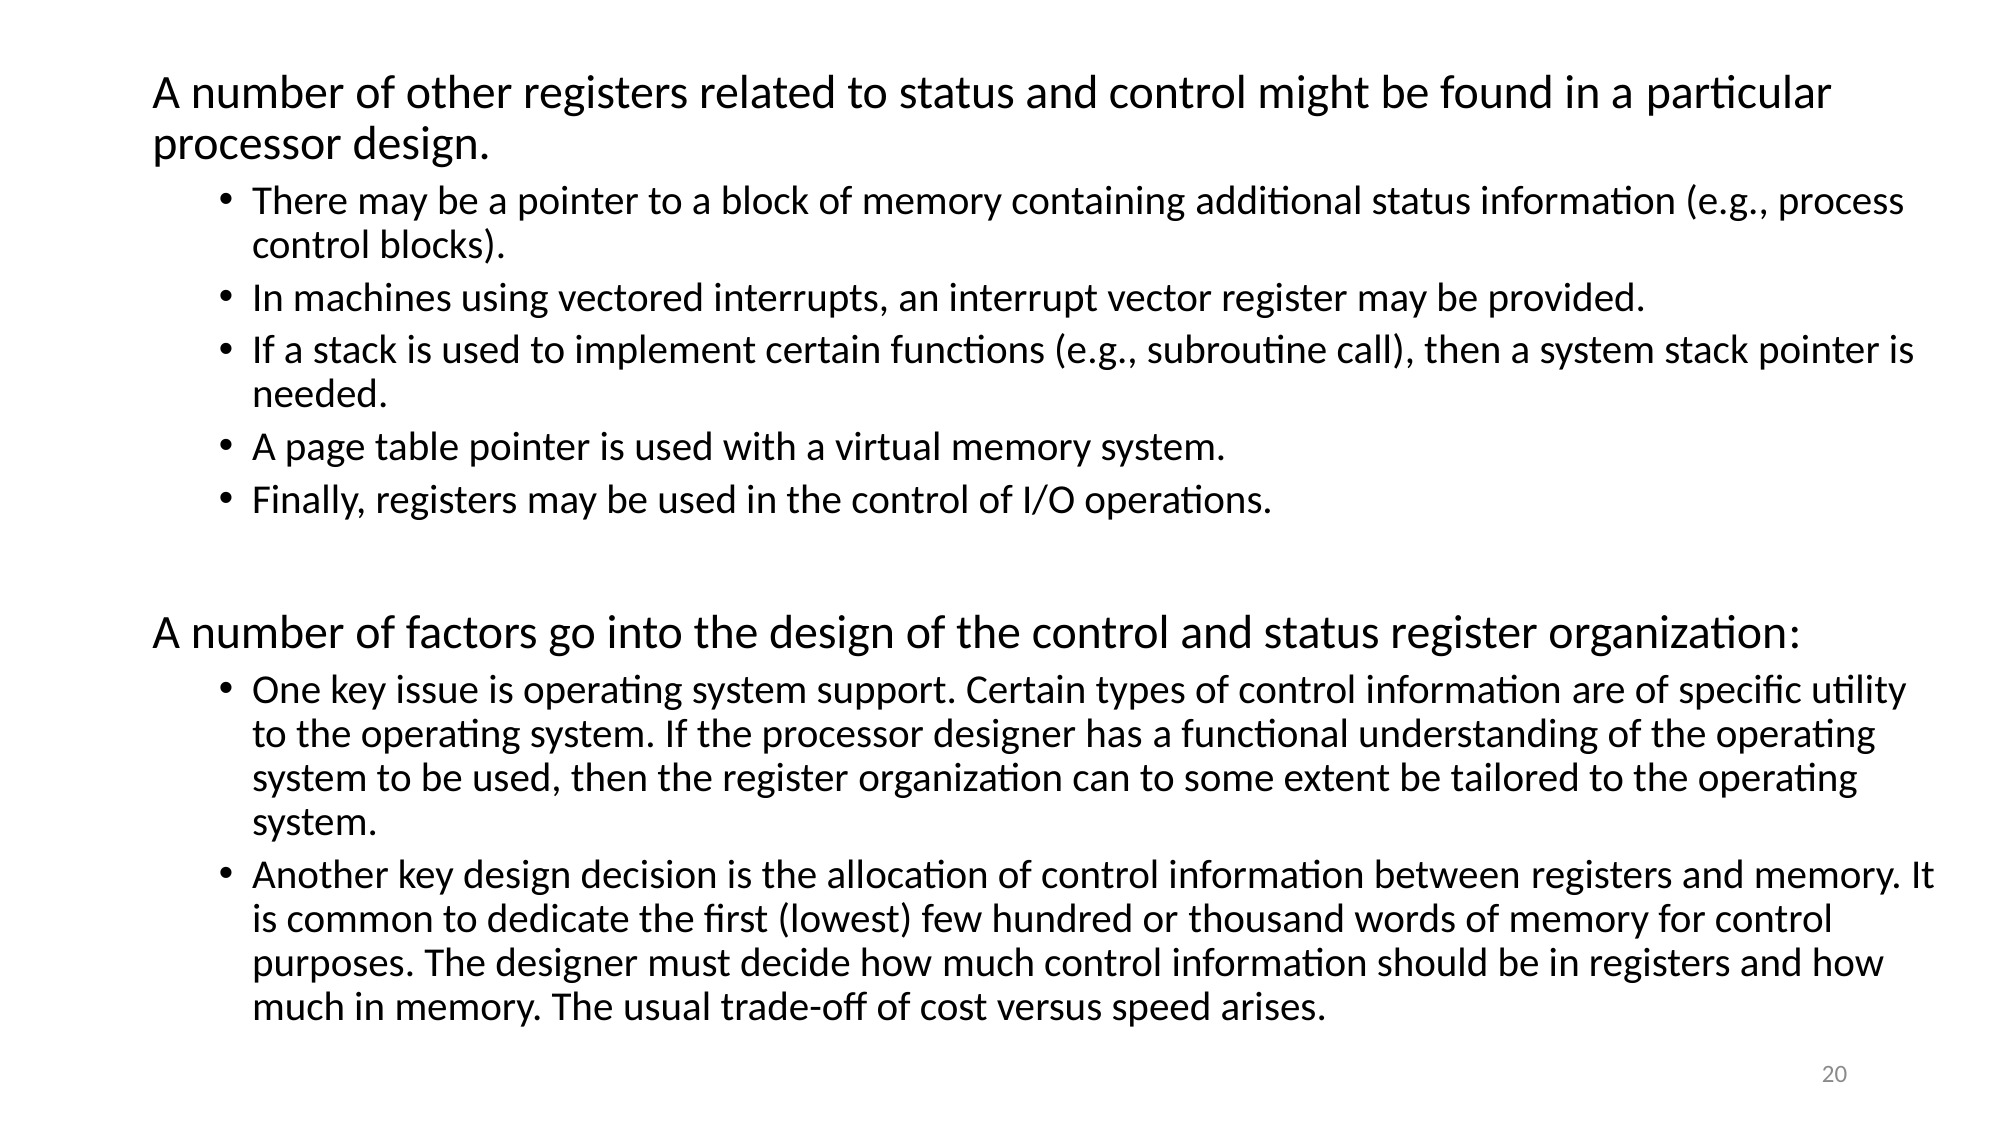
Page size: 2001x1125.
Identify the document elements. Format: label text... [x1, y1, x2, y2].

list A number of other registers related to status and control might be found in a particular processor design. There may be a pointer to a block of memory containing additional status information (e.g., process control blocks). In machines using vectored interrupts, an interrupt vector register may be provided. If a stack is used to implement certain functions (e.g., subroutine call), then a system stack pointer is needed. A page table pointer is used with a virtual memory system. Finally, registers may be used in the control of I/O operations. A number of factors go into the design of the control and status register organization: One key issue is operating system support. Certain types of control information are of specific utility to the operating system. If the processor designer has a functional understanding of the operating system to be used, then the register organization can to some extent be tailored to the operating system. Another key design decision is the allocation of control information between registers and memory. It is common to dedicate the first (lowest) few hundred or thousand words of memory for control purposes. The designer must decide how much control information should be in registers and how much in memory. The usual trade-off of cost versus speed arises. [137, 59, 1966, 1043]
slide_number 20 [1412, 1042, 1863, 1103]
